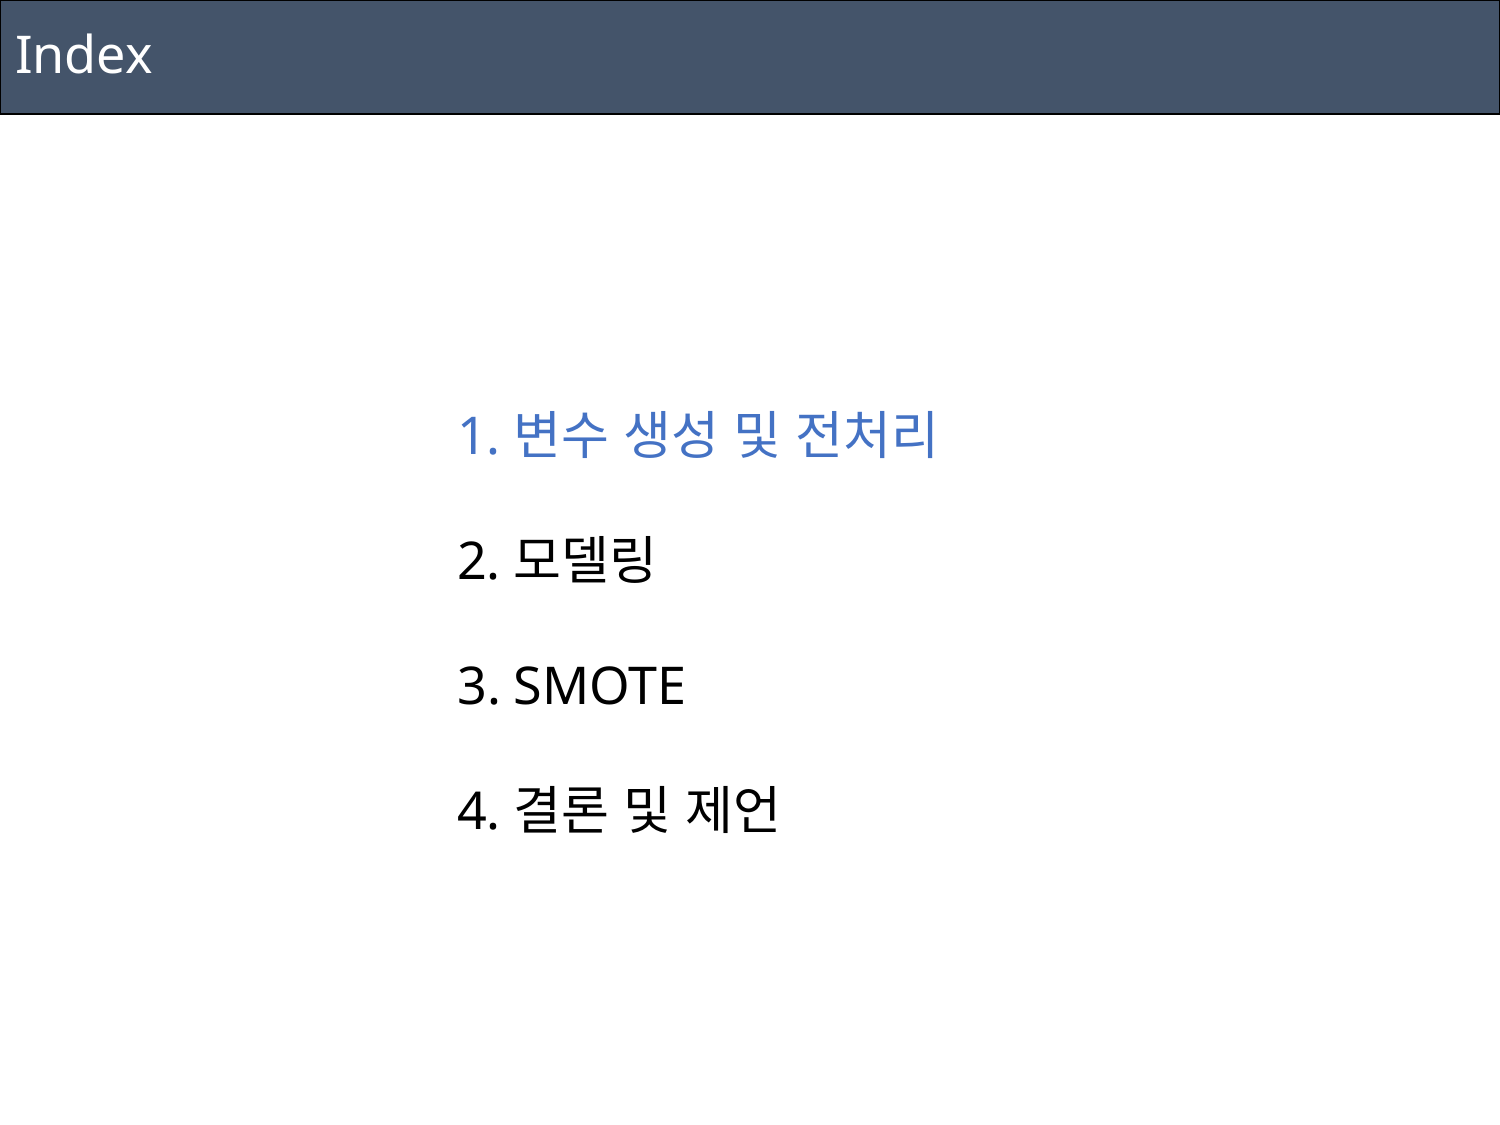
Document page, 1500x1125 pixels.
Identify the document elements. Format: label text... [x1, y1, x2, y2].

text_box 변수 생성 및 전처리 모델링 SMOTE 결론 및 제언 [442, 332, 1058, 848]
title Index [0, 0, 1500, 115]
